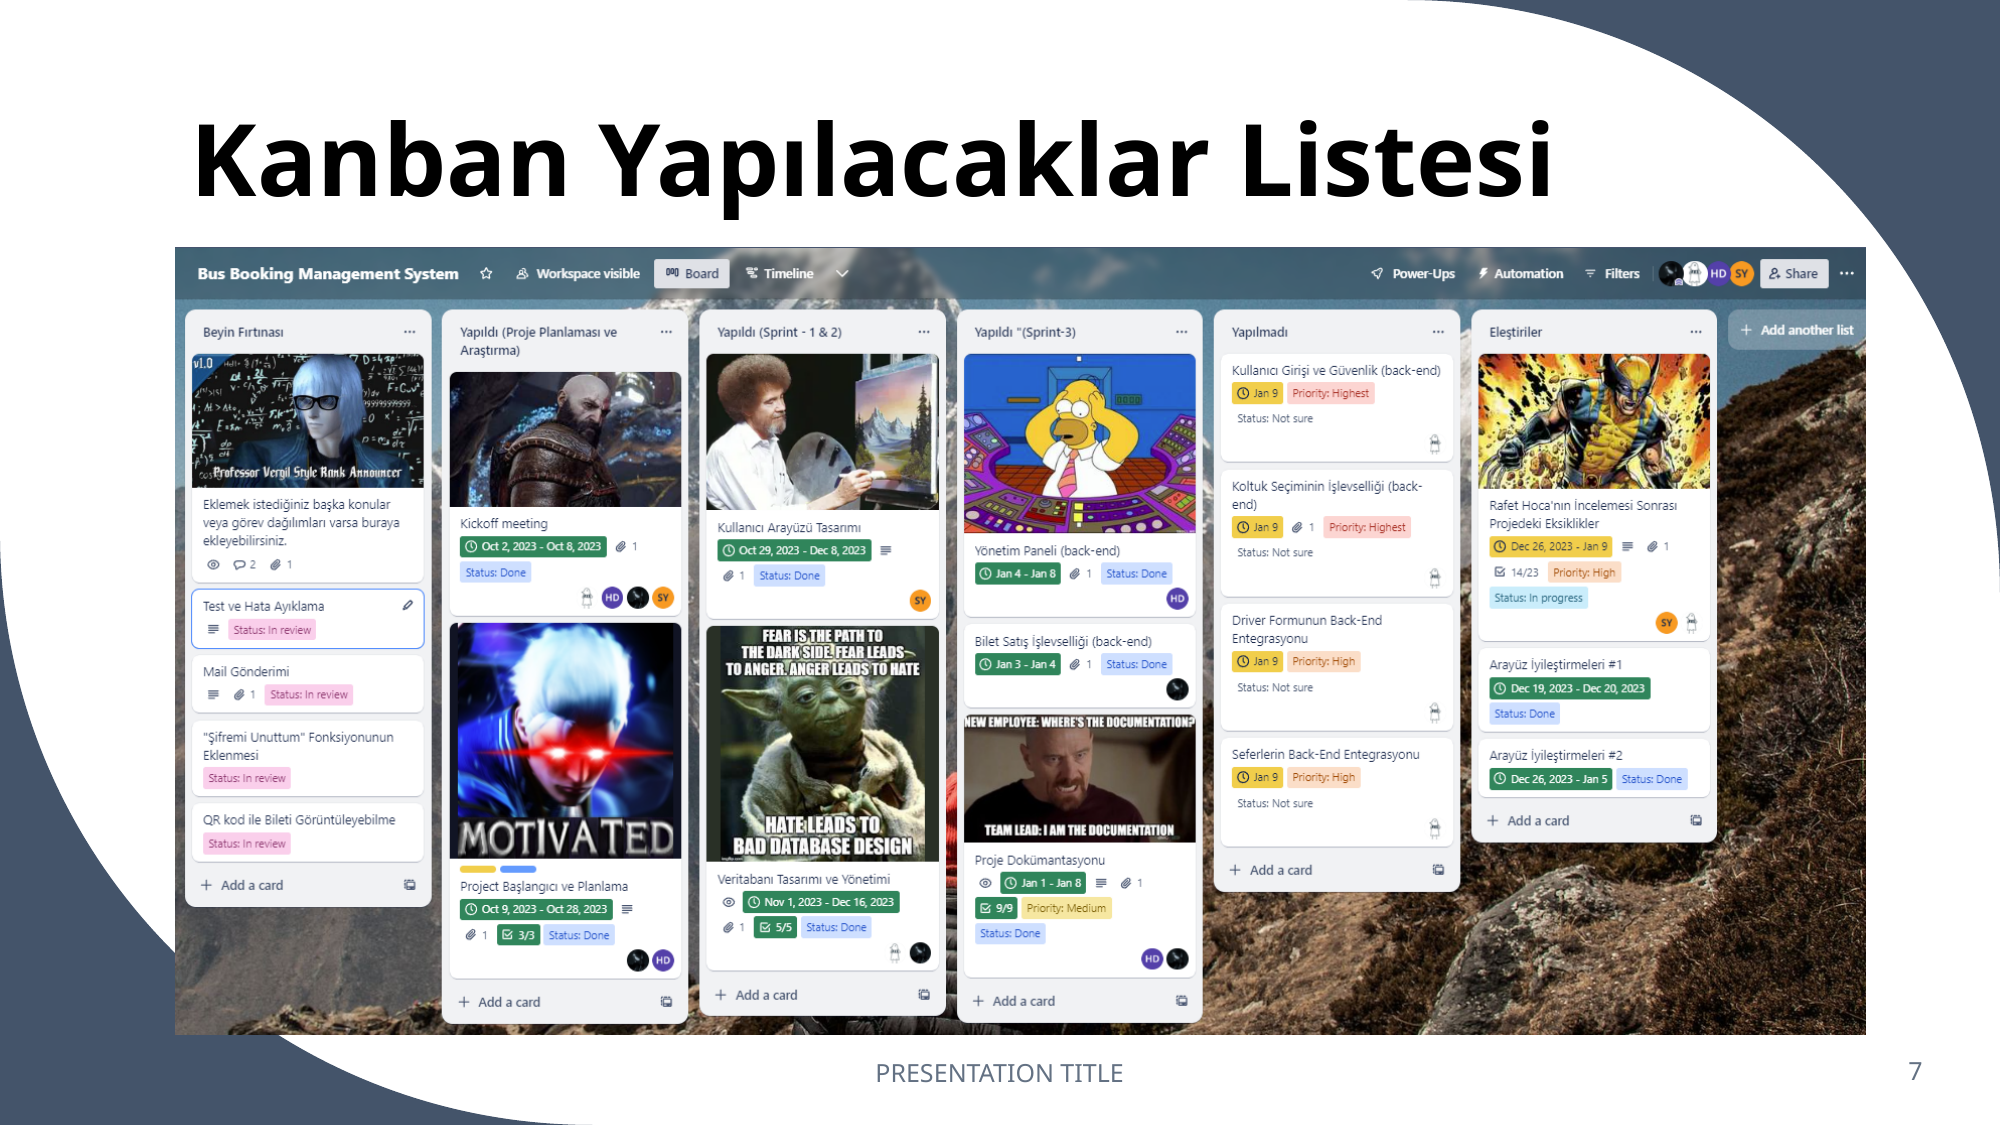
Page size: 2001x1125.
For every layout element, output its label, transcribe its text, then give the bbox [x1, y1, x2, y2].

title Kanban Yapılacaklar Listesi [175, 8, 1780, 227]
footer PRESENTATION TITLE [662, 1042, 1338, 1103]
picture [175, 247, 1866, 1035]
slide_number 7 [1665, 1042, 1938, 1103]
